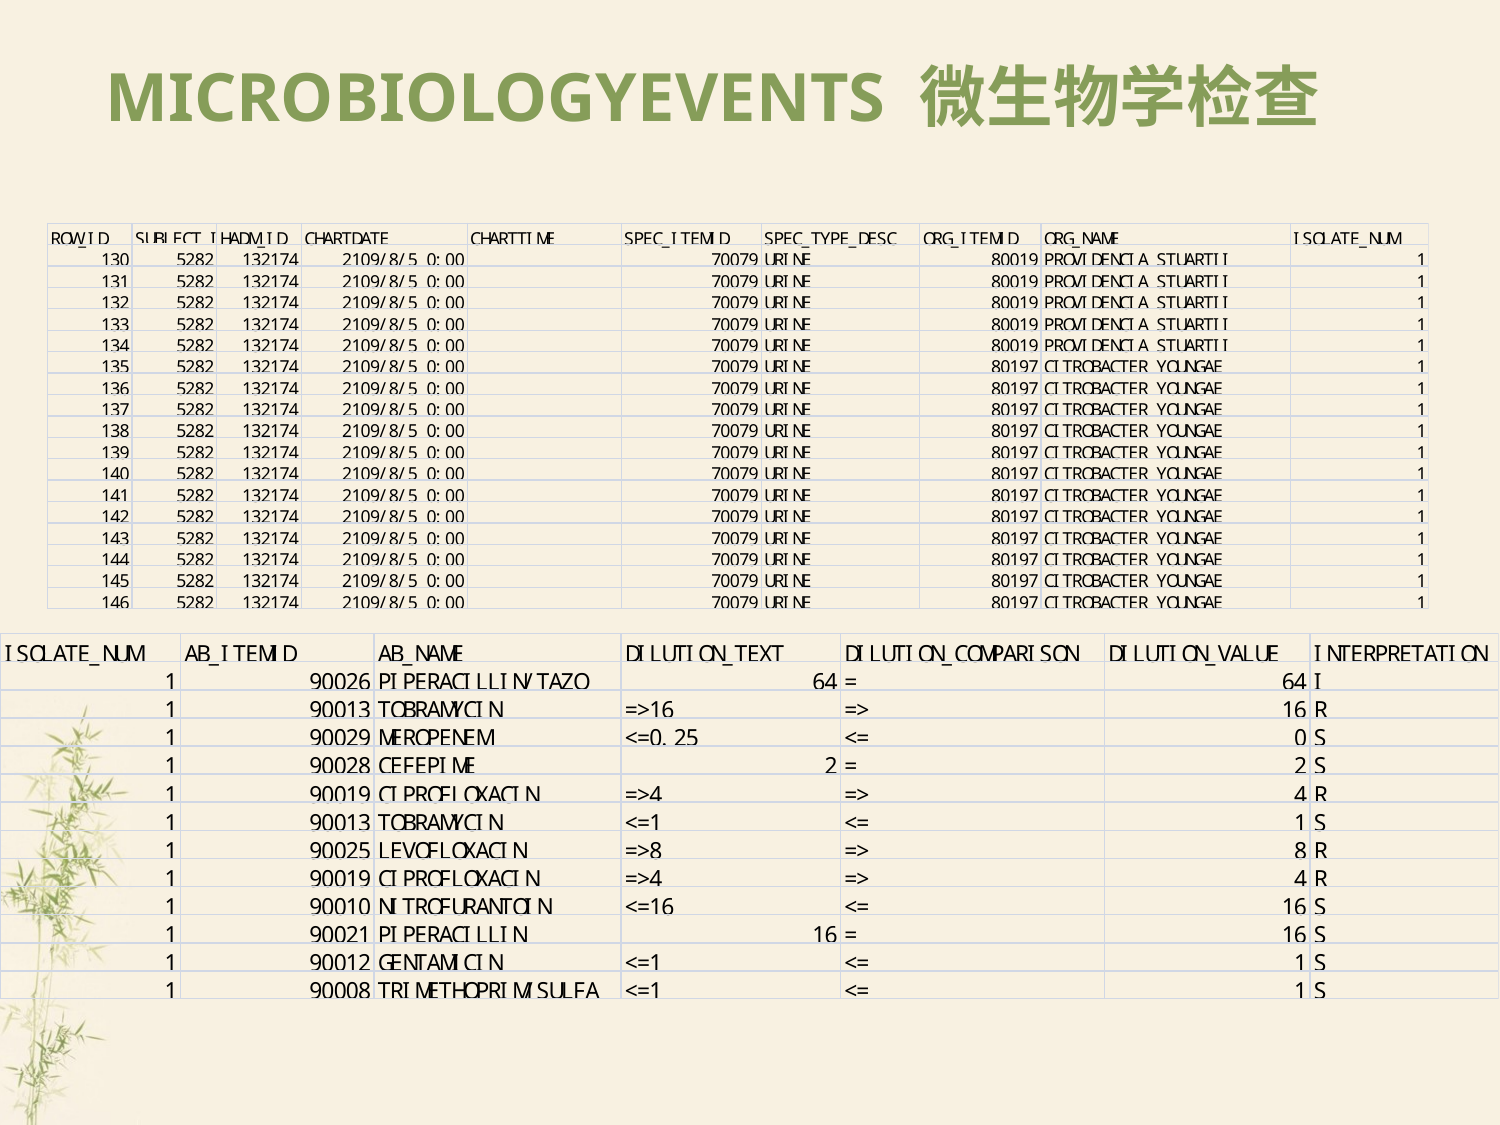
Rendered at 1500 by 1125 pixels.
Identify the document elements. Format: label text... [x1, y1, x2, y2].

picture [0, 0, 1500, 1125]
title MICROBIOLOGYEVENTS 微生物学检查 [90, 35, 1439, 166]
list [46, 222, 1430, 610]
